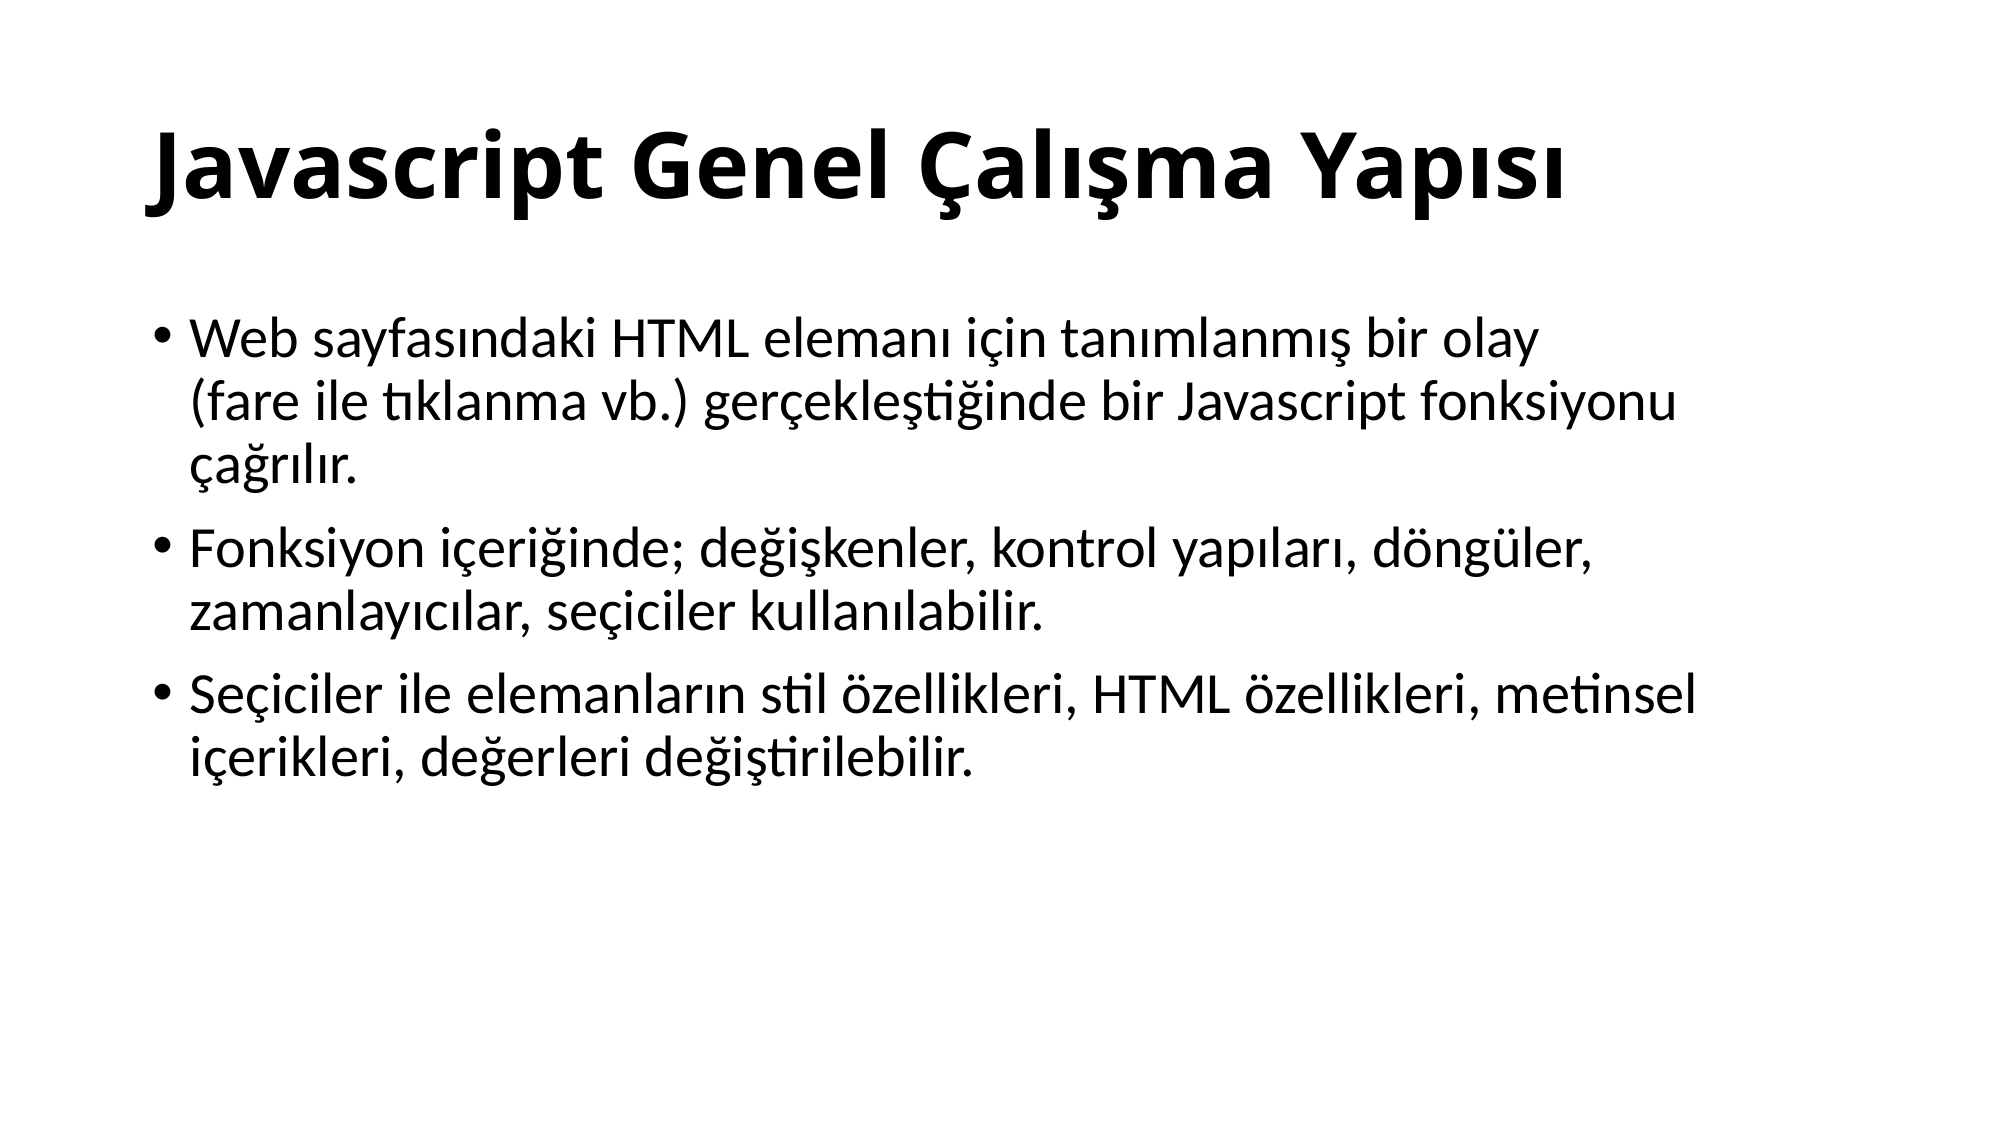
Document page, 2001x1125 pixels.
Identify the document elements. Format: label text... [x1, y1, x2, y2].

title Javascript Genel Çalışma Yapısı [137, 59, 1863, 278]
list Web sayfasındaki HTML elemanı için tanımlanmış bir olay (fare ile tıklanma vb.) gerçekleştiğinde bir Javascript fonksiyonu çağrılır. Fonksiyon içeriğinde; değişkenler, kontrol yapıları, döngüler, zamanlayıcılar, seçiciler kullanılabilir. Seçiciler ile elemanların stil özellikleri, HTML özellikleri, metinsel içerikleri, değerleri değiştirilebilir. [137, 299, 1863, 1014]
